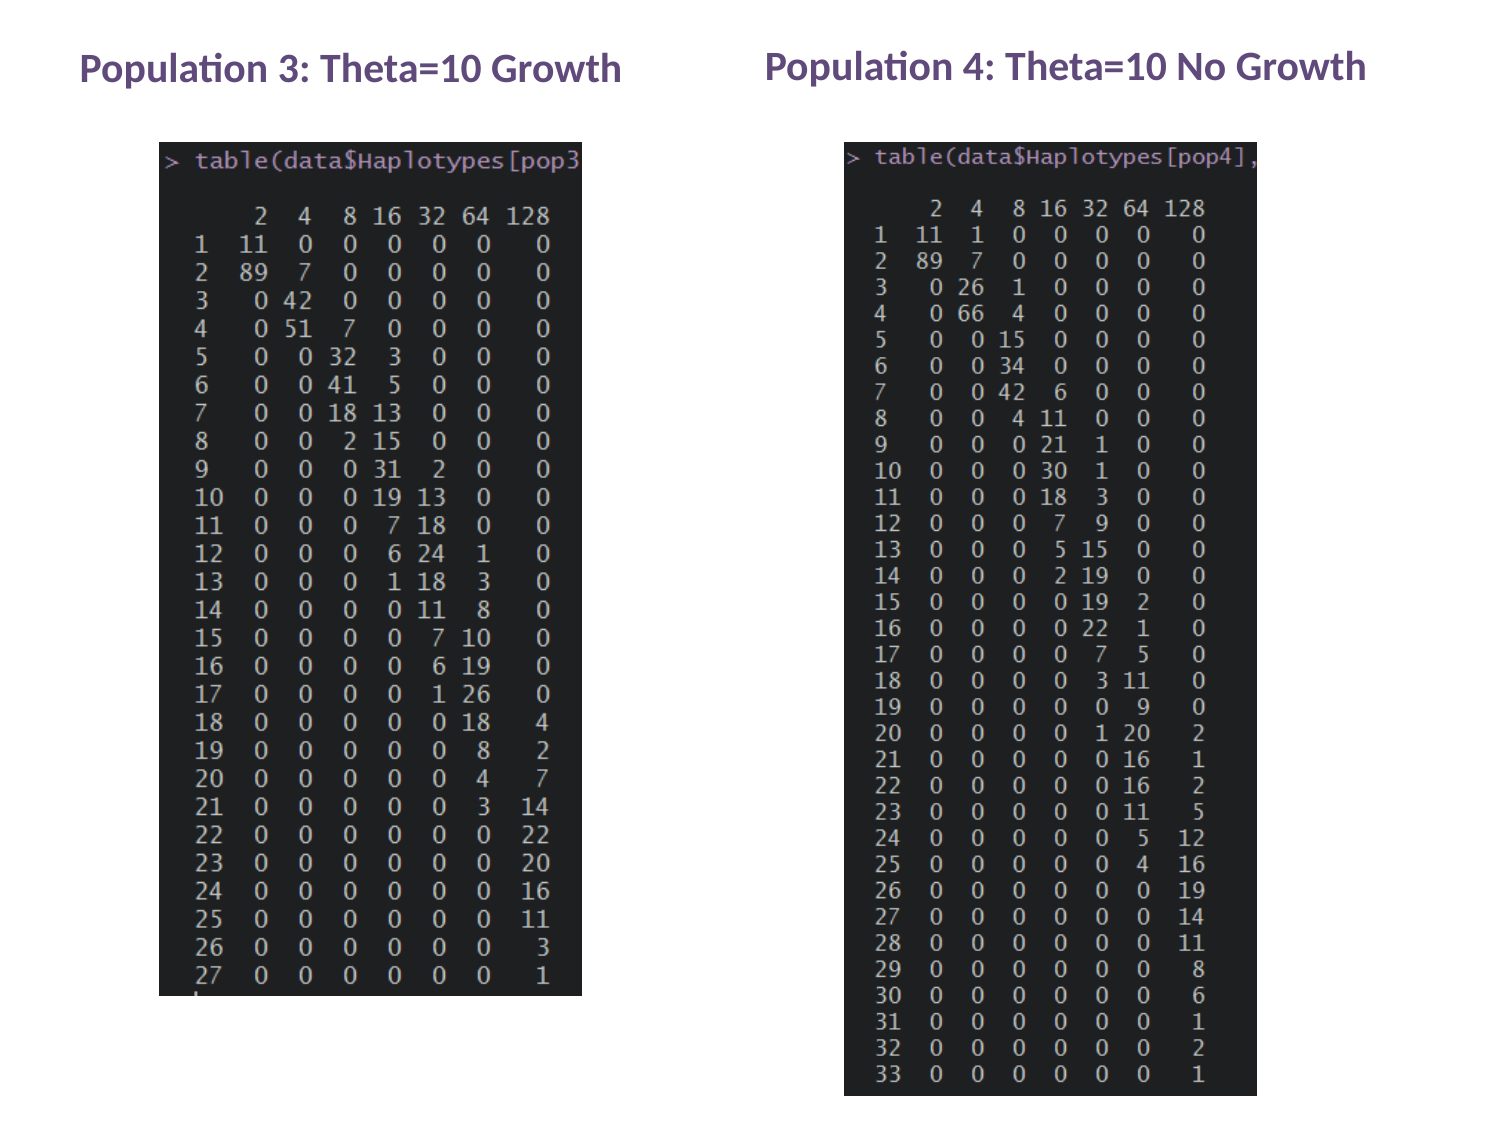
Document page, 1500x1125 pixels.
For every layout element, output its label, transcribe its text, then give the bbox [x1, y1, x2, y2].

picture [844, 141, 1258, 1096]
picture [159, 141, 582, 997]
text_box Population 4: Theta=10 No Growth [750, 30, 1412, 146]
text_box Population 3: Theta=10 Growth [64, 33, 727, 149]
